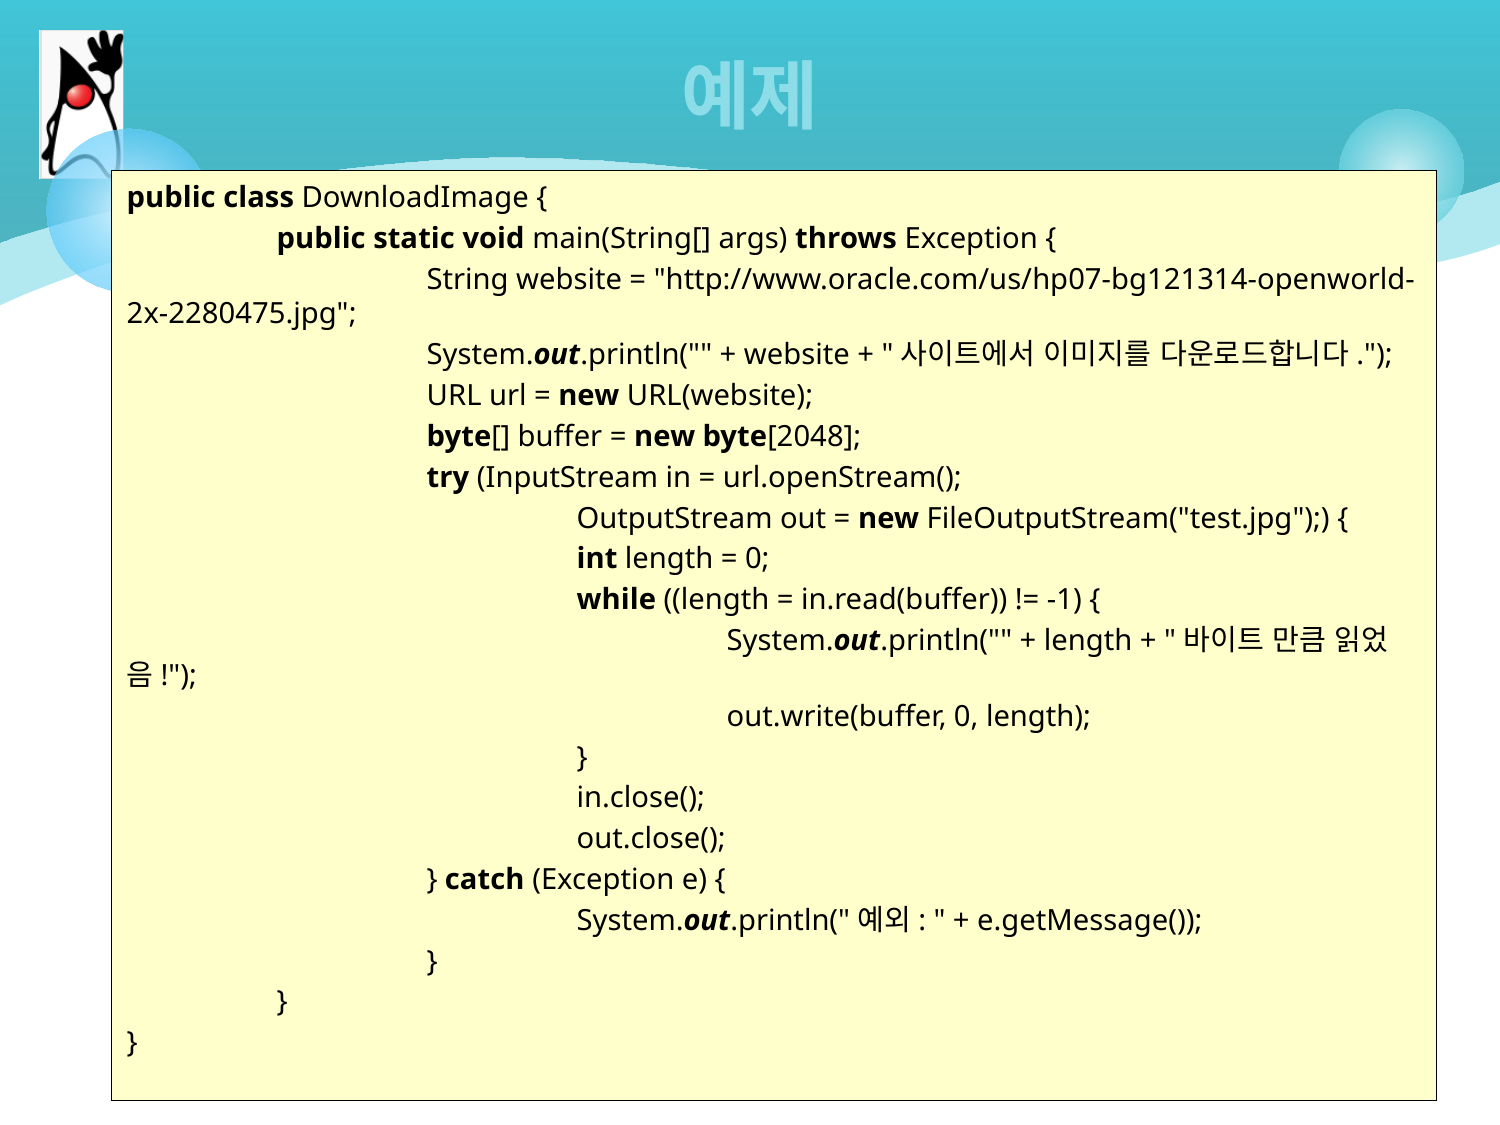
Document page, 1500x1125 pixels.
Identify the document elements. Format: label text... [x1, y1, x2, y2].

list public class DownloadImage { public static void main(String[] args) throws Exception { String website = "http://www.oracle.com/us/hp07-bg121314-openworld-2x-2280475.jpg"; System.out.println("" + website + "사이트에서 이미지를 다운로드합니다."); URL url = new URL(website); byte[] buffer = new byte[2048]; try (InputStream in = url.openStream(); OutputStream out = new FileOutputStream("test.jpg");) { int length = 0; while ((length = in.read(buffer)) != -1) { System.out.println("" + length + "바이트 만큼 읽었음!"); out.write(buffer, 0, length); } in.close(); out.close(); } catch (Exception e) { System.out.println("예외: " + e.getMessage()); } } } [111, 170, 1437, 1101]
title 예제 [75, 1, 1425, 188]
picture [39, 30, 75, 179]
